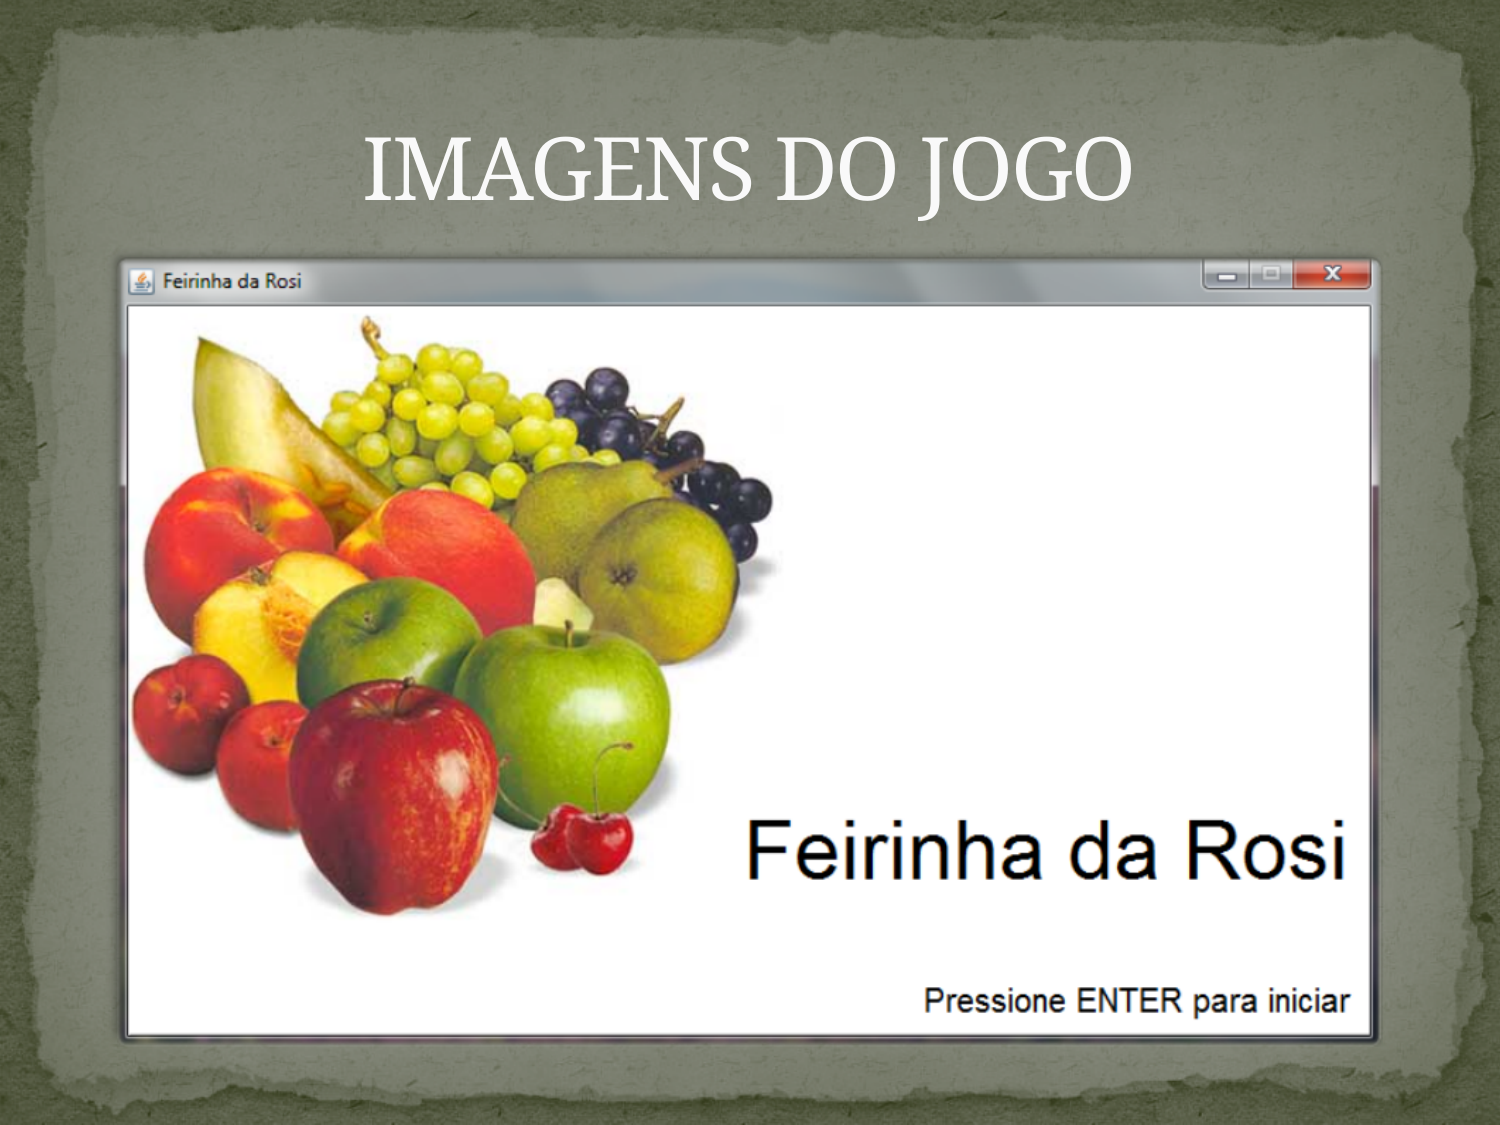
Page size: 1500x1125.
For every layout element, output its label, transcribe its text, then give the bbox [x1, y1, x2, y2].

title IMAGENS DO JOGO [74, 24, 1425, 225]
picture [118, 258, 1382, 1046]
